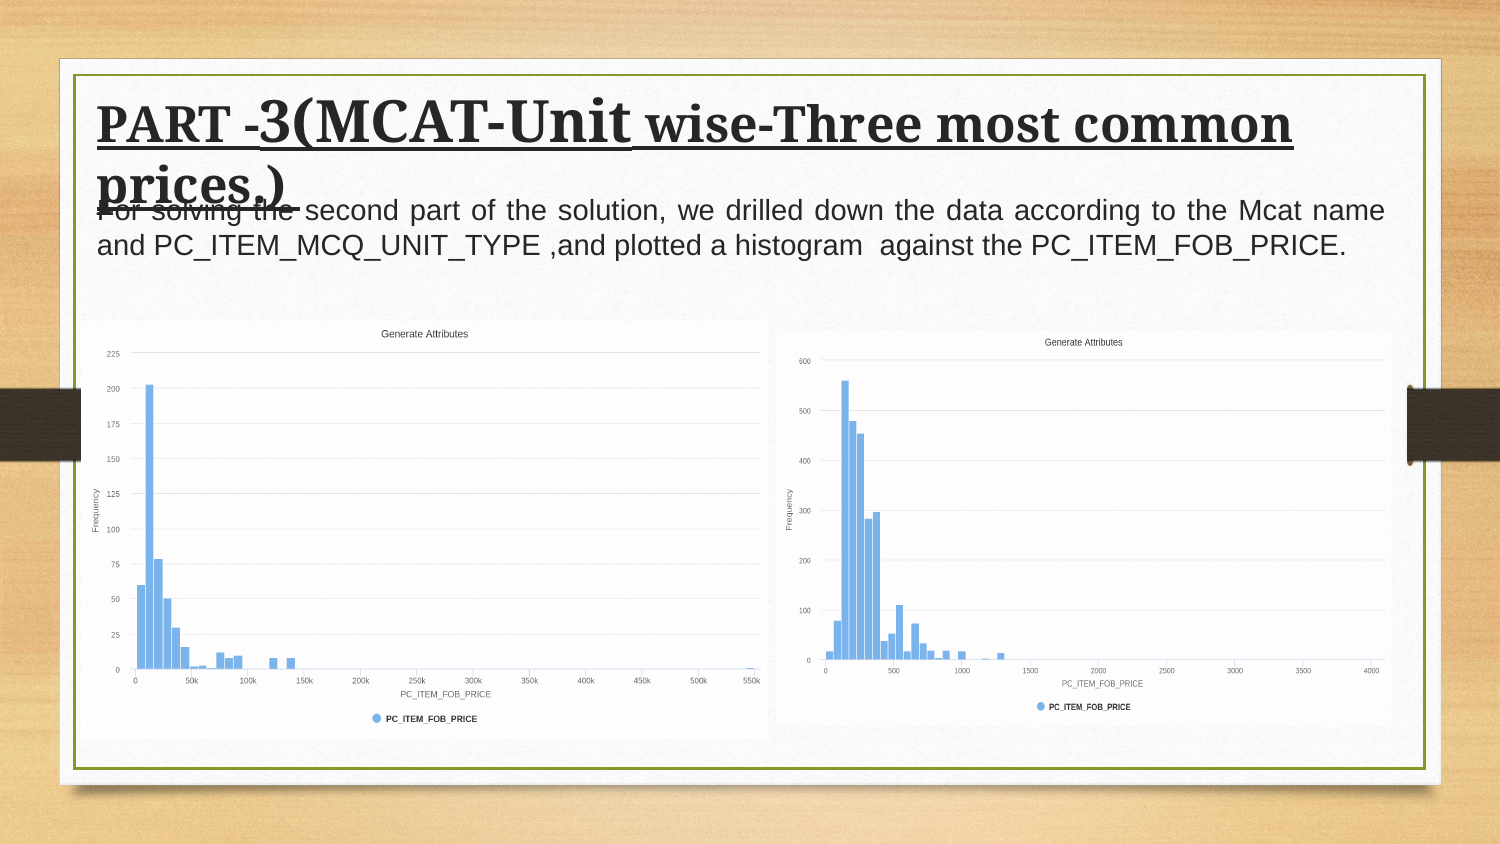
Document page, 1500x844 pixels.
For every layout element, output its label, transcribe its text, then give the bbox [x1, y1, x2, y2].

picture [0, 0, 1500, 844]
list For solving the second part of the solution, we drilled down the data according to the Mcat name and PC_ITEM_MCQ_UNIT_TYPE ,and plotted a histogram against the PC_ITEM_FOB_PRICE. [81, 176, 1403, 308]
title PART -3(MCAT-Unit wise-Three most common prices.) [81, 68, 1483, 163]
